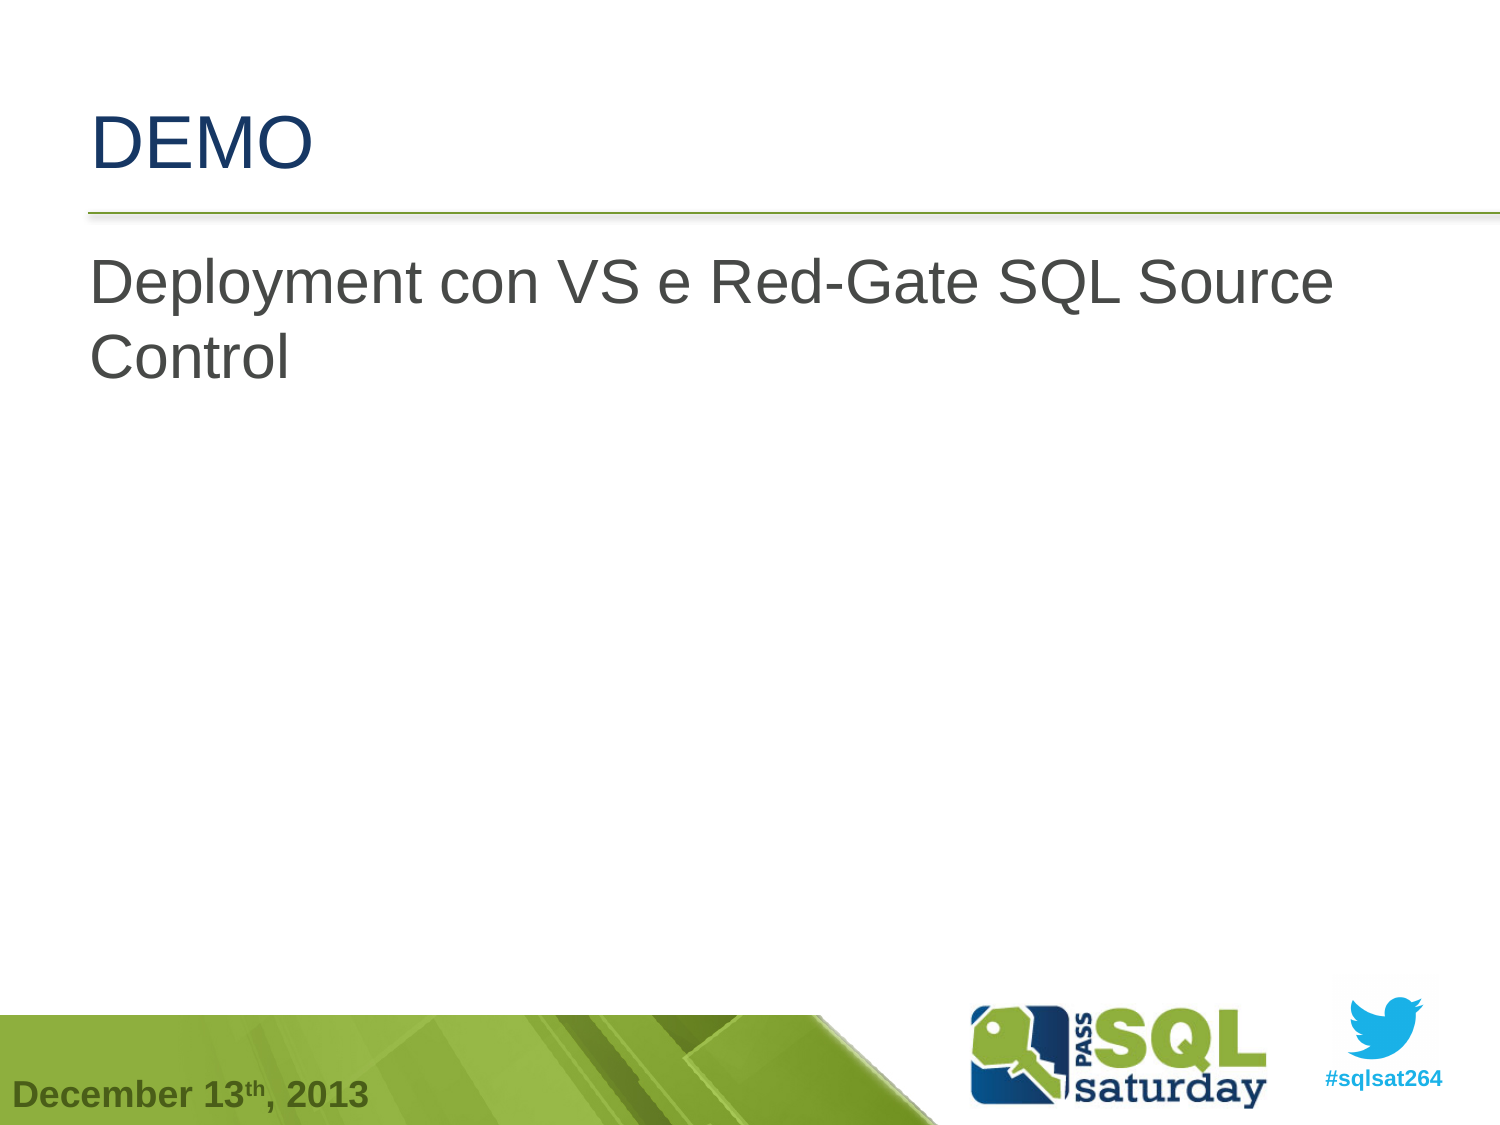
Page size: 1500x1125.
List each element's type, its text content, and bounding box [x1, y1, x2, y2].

picture [1332, 974, 1439, 1082]
picture [0, 1004, 1282, 1125]
list Deployment con VS e Red-Gate SQL Source Control [74, 233, 1427, 1004]
title DEMO [75, 45, 1425, 233]
